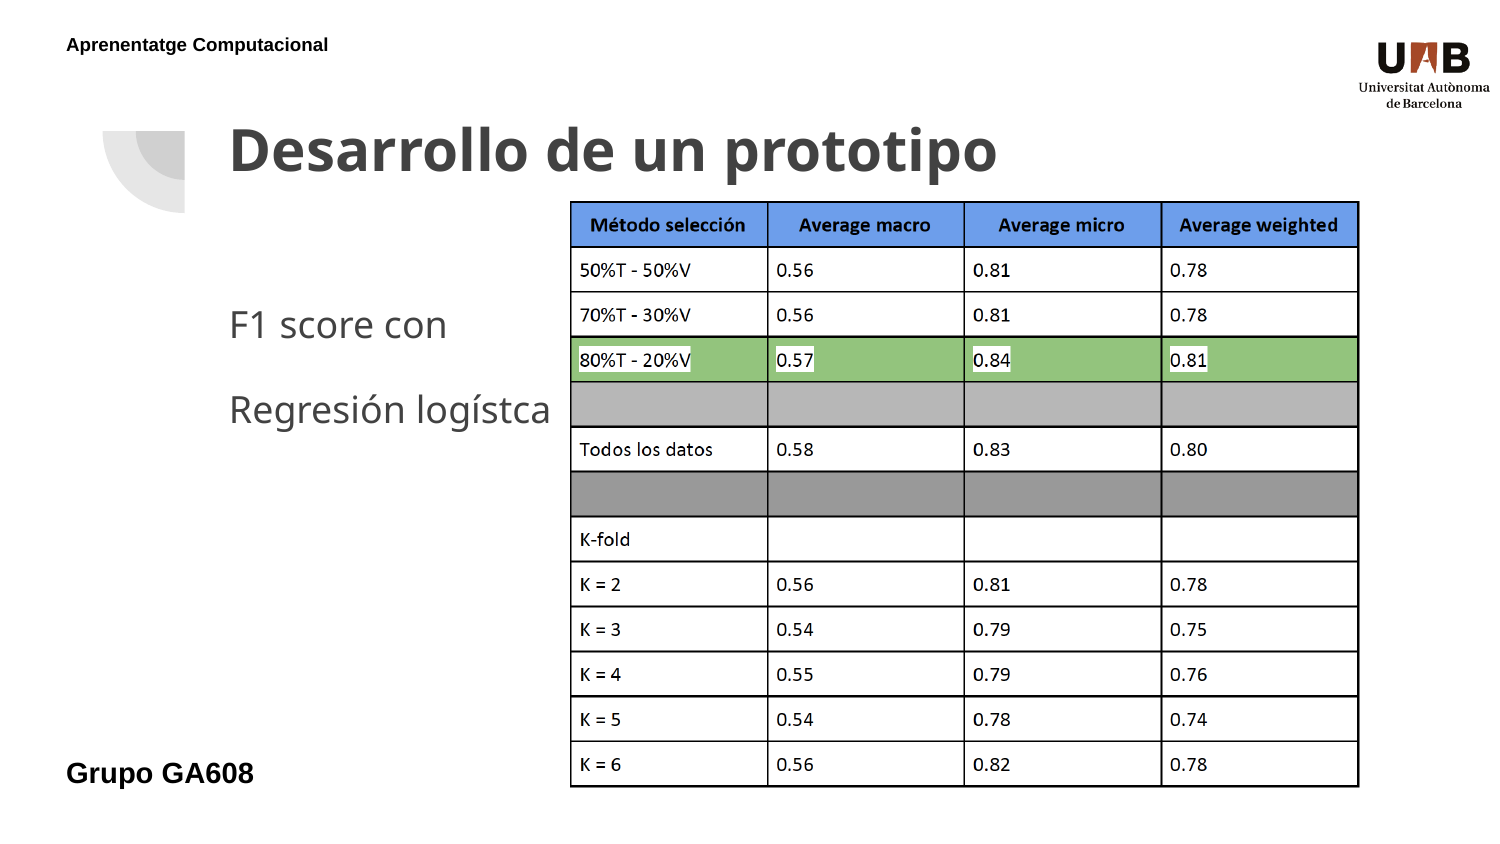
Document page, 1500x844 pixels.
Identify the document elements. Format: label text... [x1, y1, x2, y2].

title Desarrollo de un prototipo [213, 98, 1368, 263]
text_box Grupo GA608 [51, 739, 338, 810]
list F1 score con Regresión logístca [213, 279, 556, 697]
picture [561, 196, 1368, 796]
picture [1348, 0, 1500, 152]
text_box Aprenentatge Computacional [51, 17, 497, 81]
